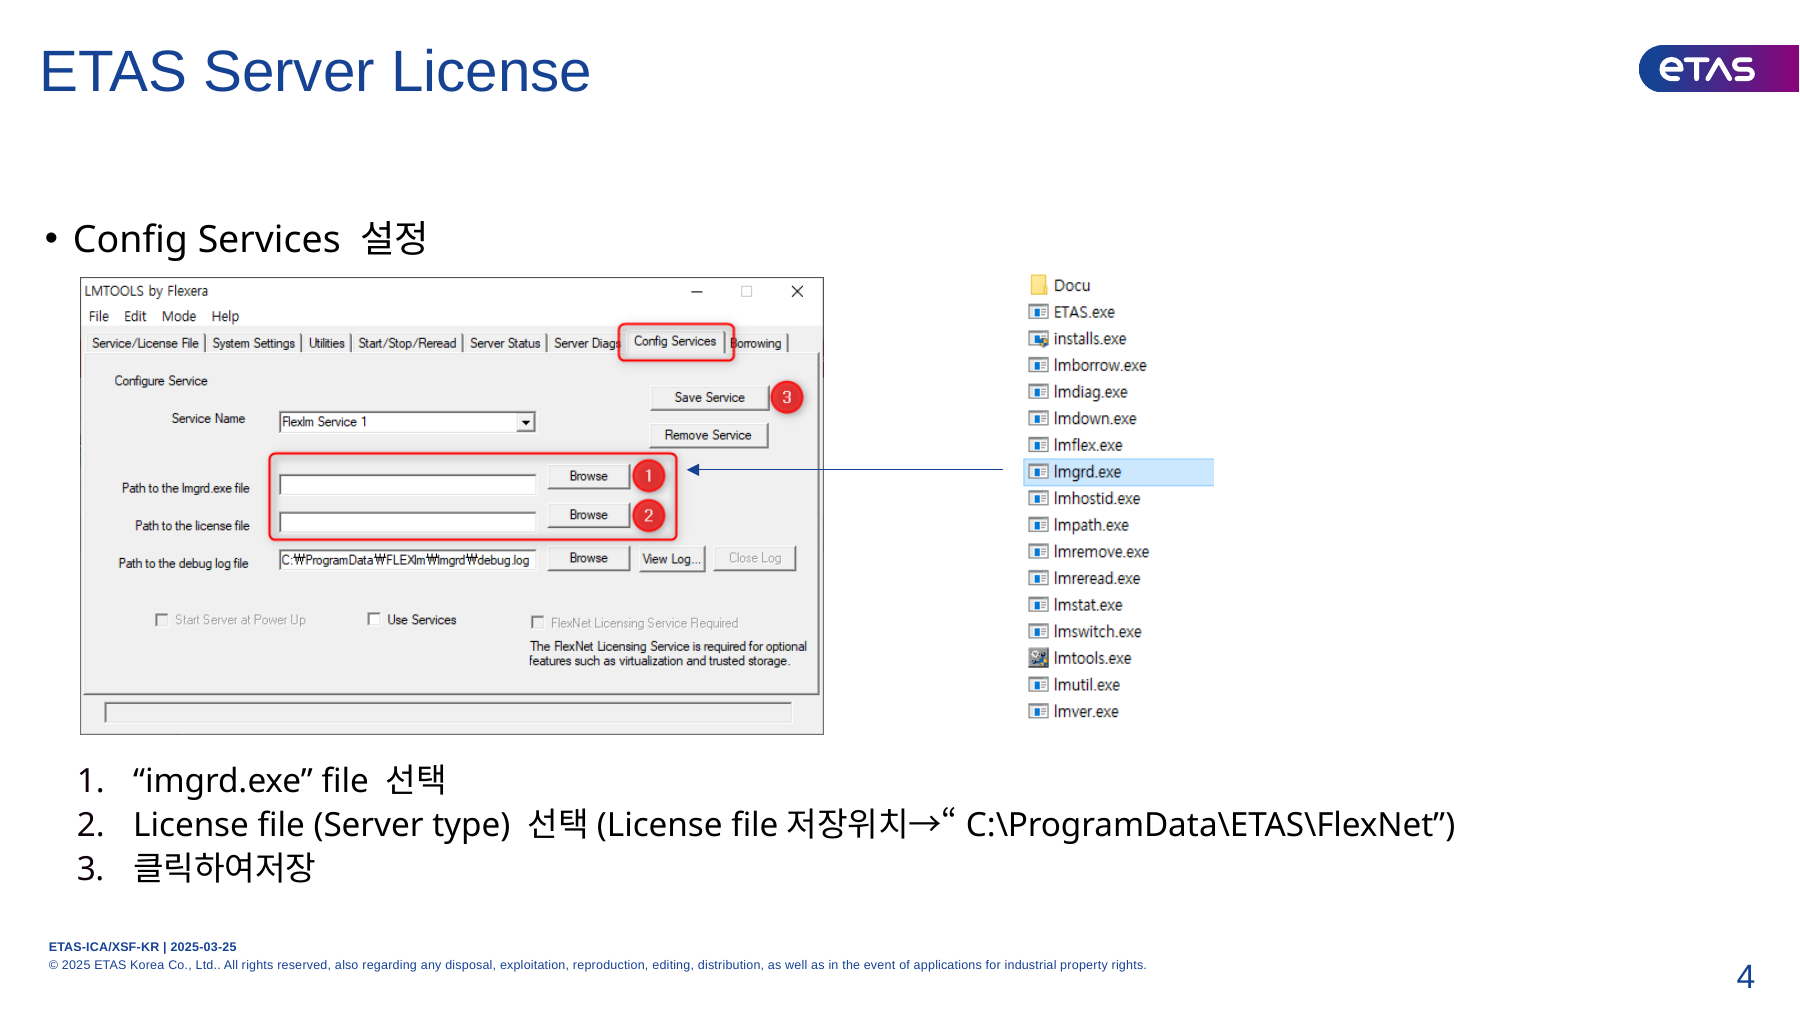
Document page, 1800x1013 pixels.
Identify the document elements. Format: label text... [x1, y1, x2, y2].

picture [1012, 262, 1214, 735]
list Config Services 설정 “imgrd.exe” file 선택 License file (Server type) 선택(License file저장위치→“C:\ProgramData\ETAS\FlexNet”) 클릭하여저장 [44, 210, 1756, 897]
picture [80, 277, 825, 735]
slide_number 4 [1679, 942, 1756, 979]
list ETAS Server License [39, 33, 1542, 93]
